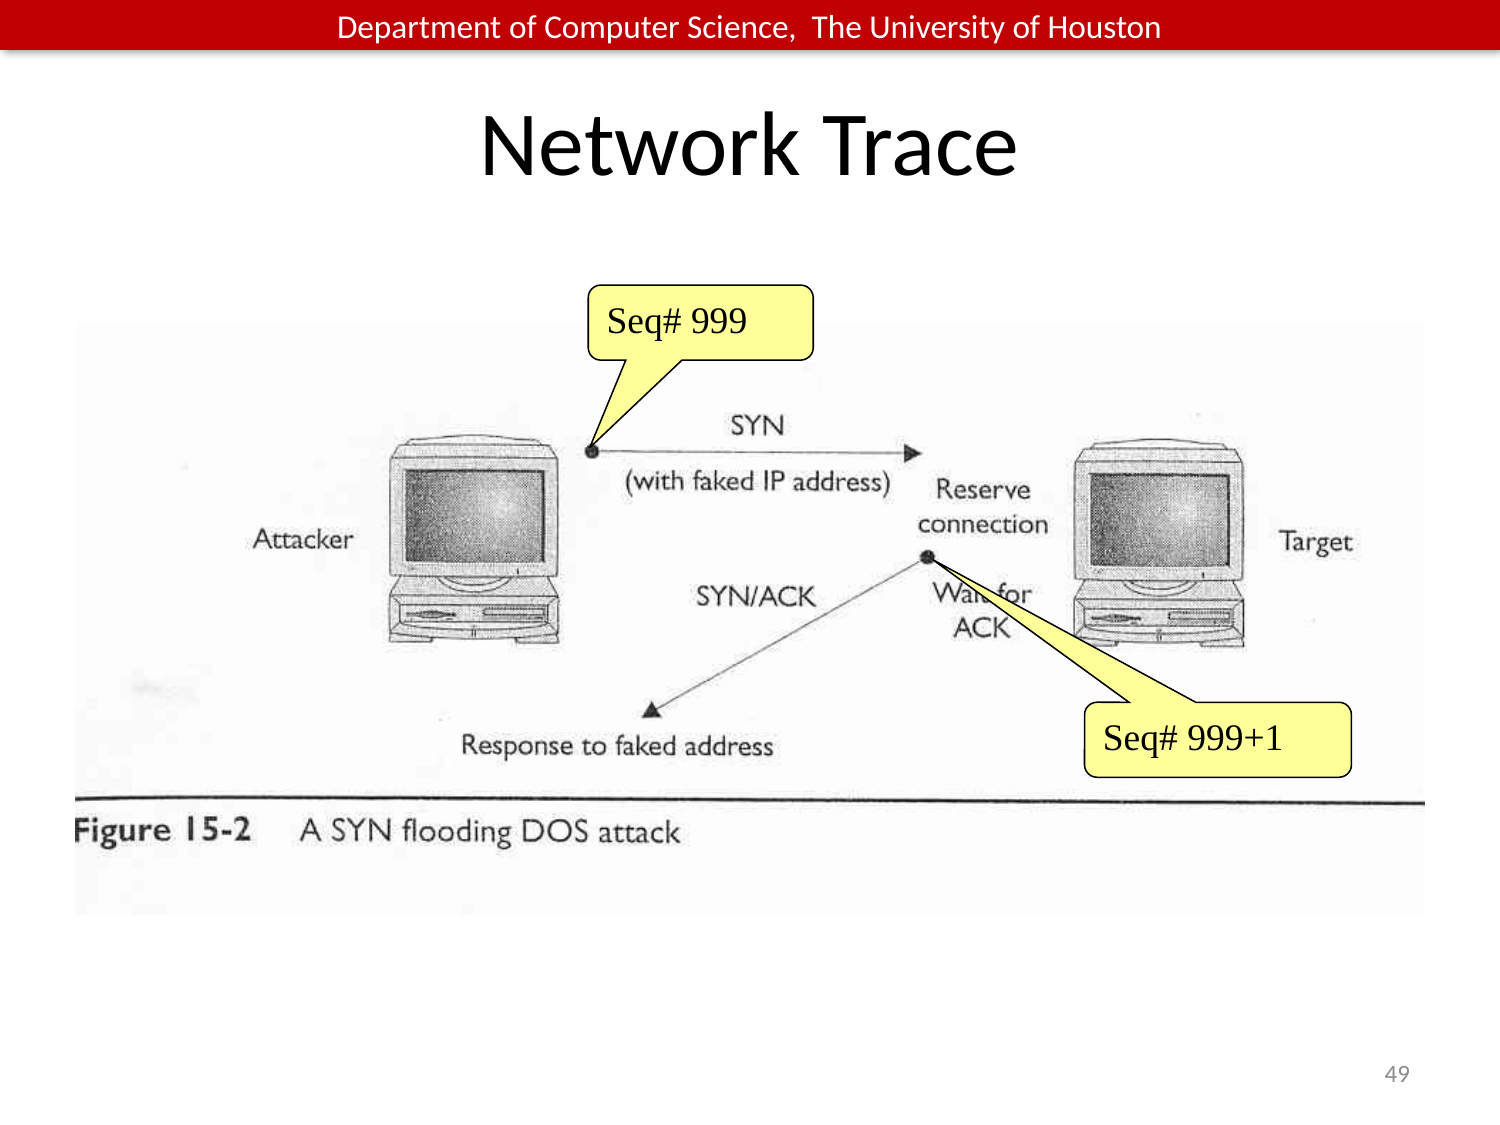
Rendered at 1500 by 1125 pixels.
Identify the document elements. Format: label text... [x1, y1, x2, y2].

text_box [74, 322, 1426, 916]
text_box Seq# 999 [588, 285, 814, 321]
slide_number 49 [1074, 1042, 1425, 1103]
title Network Trace [75, 45, 1425, 233]
